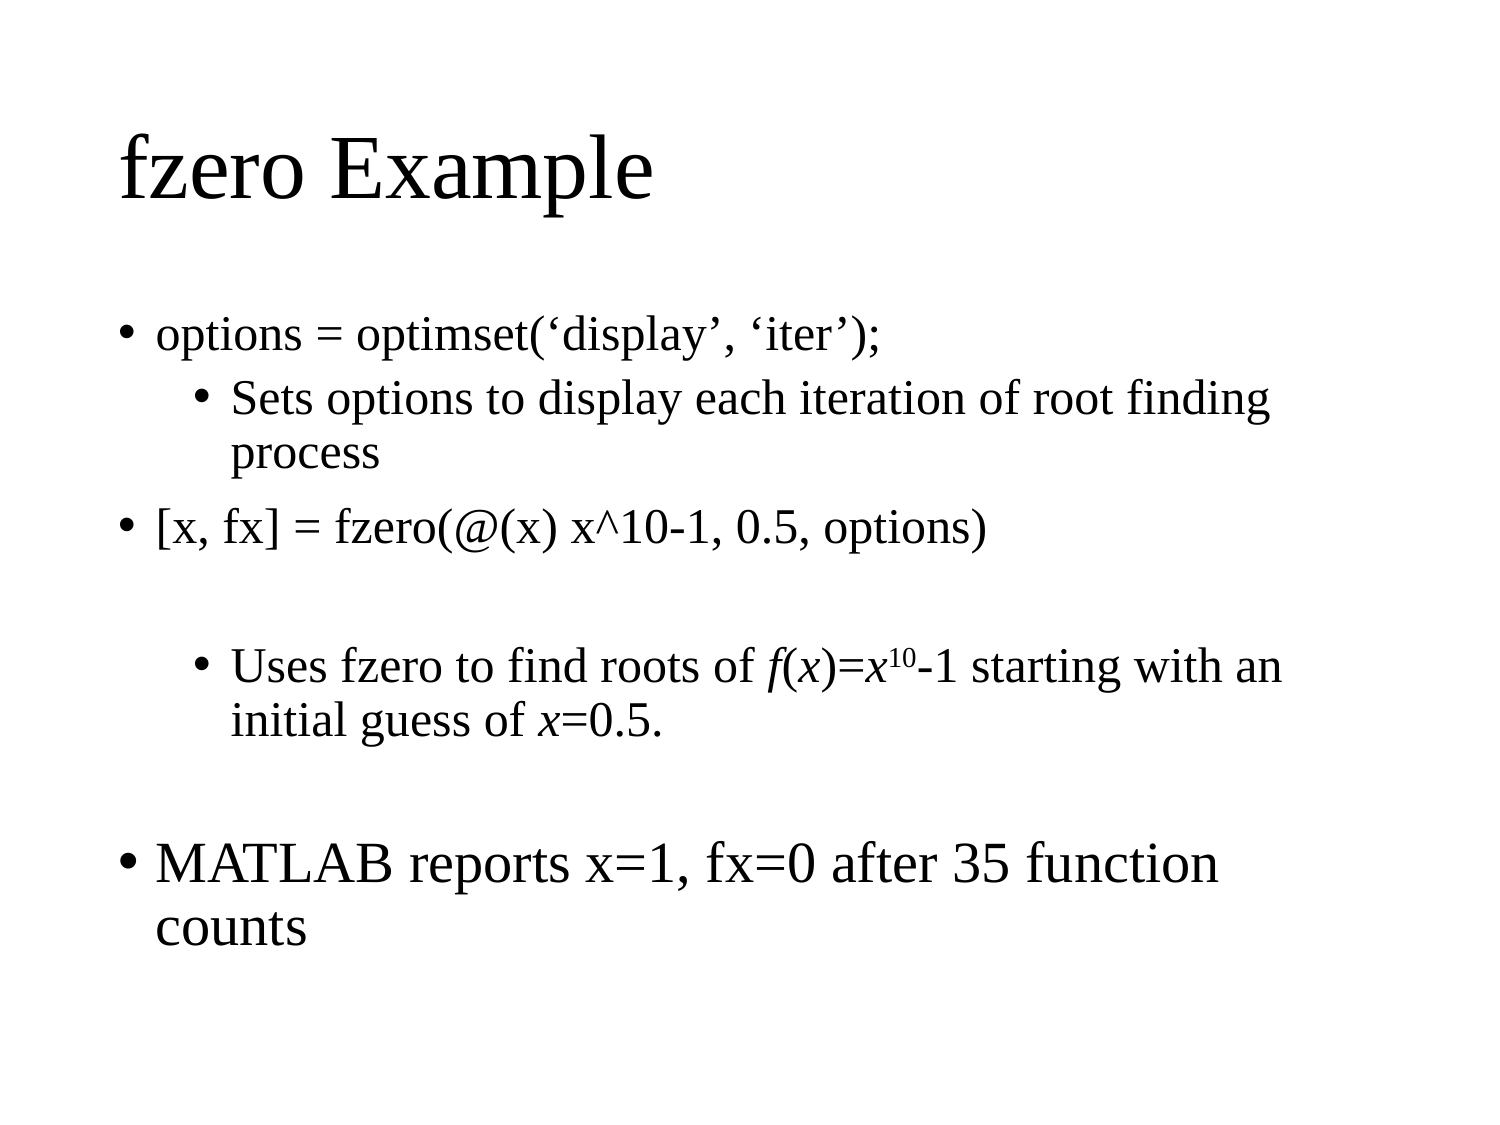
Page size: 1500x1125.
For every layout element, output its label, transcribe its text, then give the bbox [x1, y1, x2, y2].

list options = optimset(‘display’, ‘iter’); Sets options to display each iteration of root finding process [x, fx] = fzero(@(x) x^10-1, 0.5, options) Uses fzero to find roots of f(x)=x10-1 starting with an initial guess of x=0.5. MATLAB reports x=1, fx=0 after 35 function counts [103, 299, 1397, 1014]
title fzero Example [103, 59, 1397, 278]
